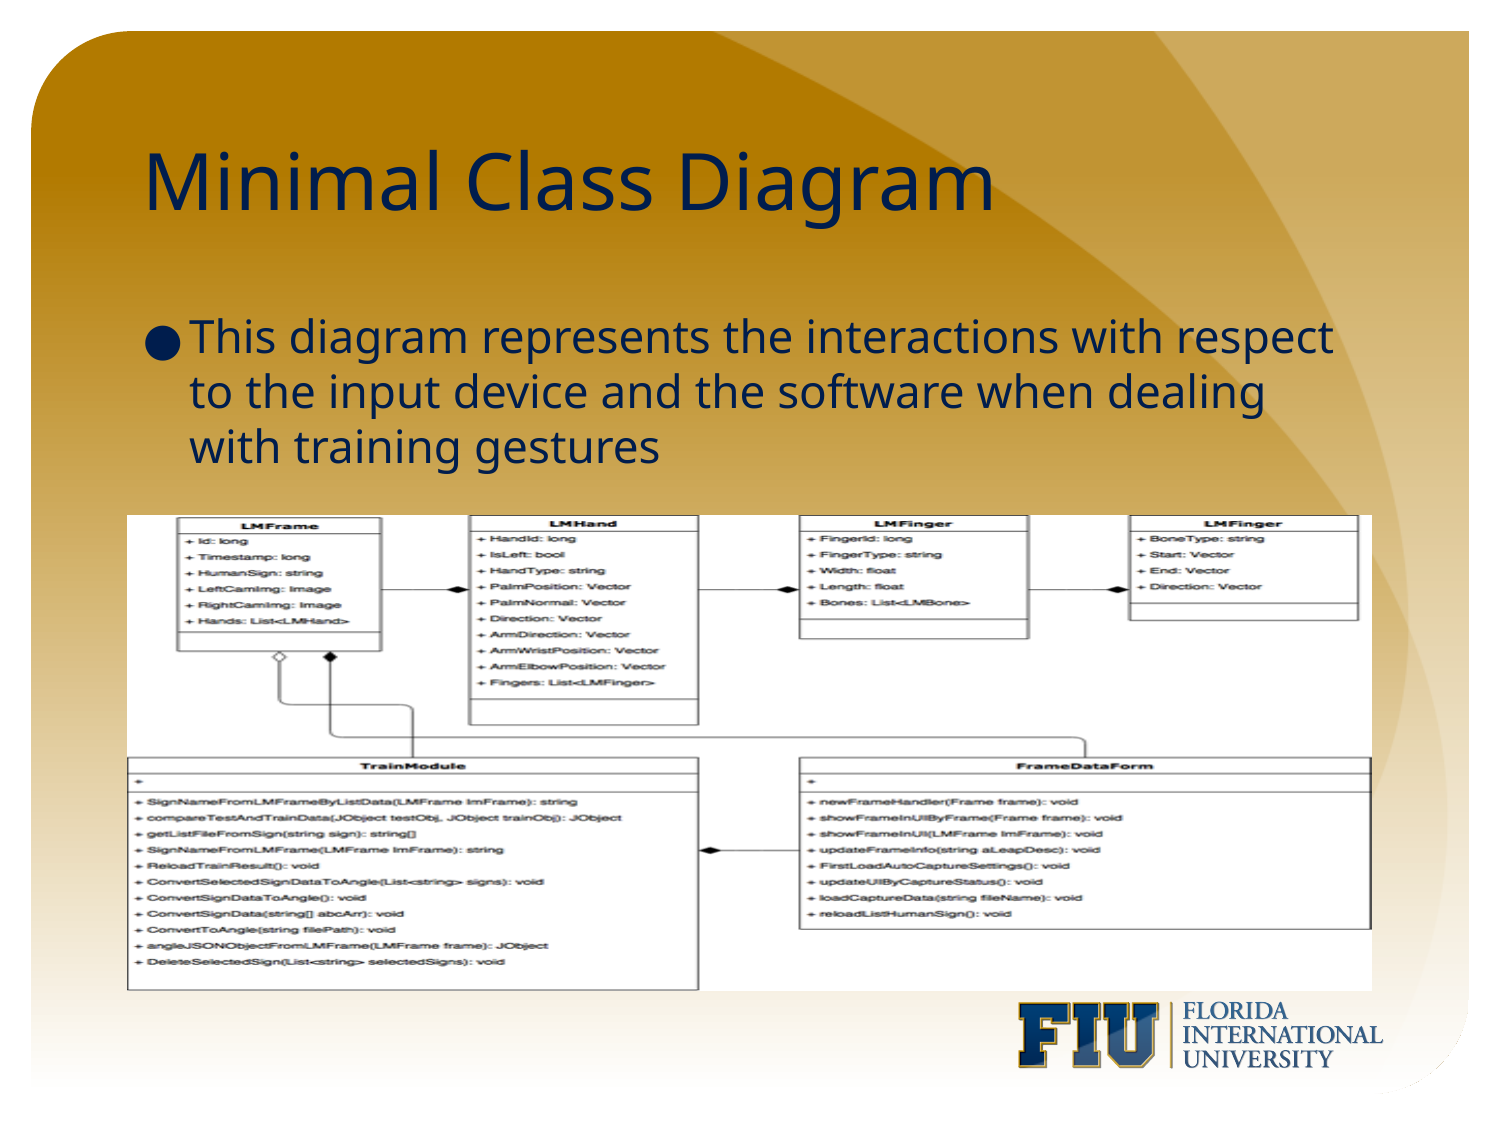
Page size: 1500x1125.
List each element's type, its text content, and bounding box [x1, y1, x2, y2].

picture [24, 30, 1473, 1094]
title Minimal Class Diagram [127, 62, 1372, 234]
list This diagram represents the interactions with respect to the input device and the software when dealing with training gestures [127, 299, 1372, 515]
